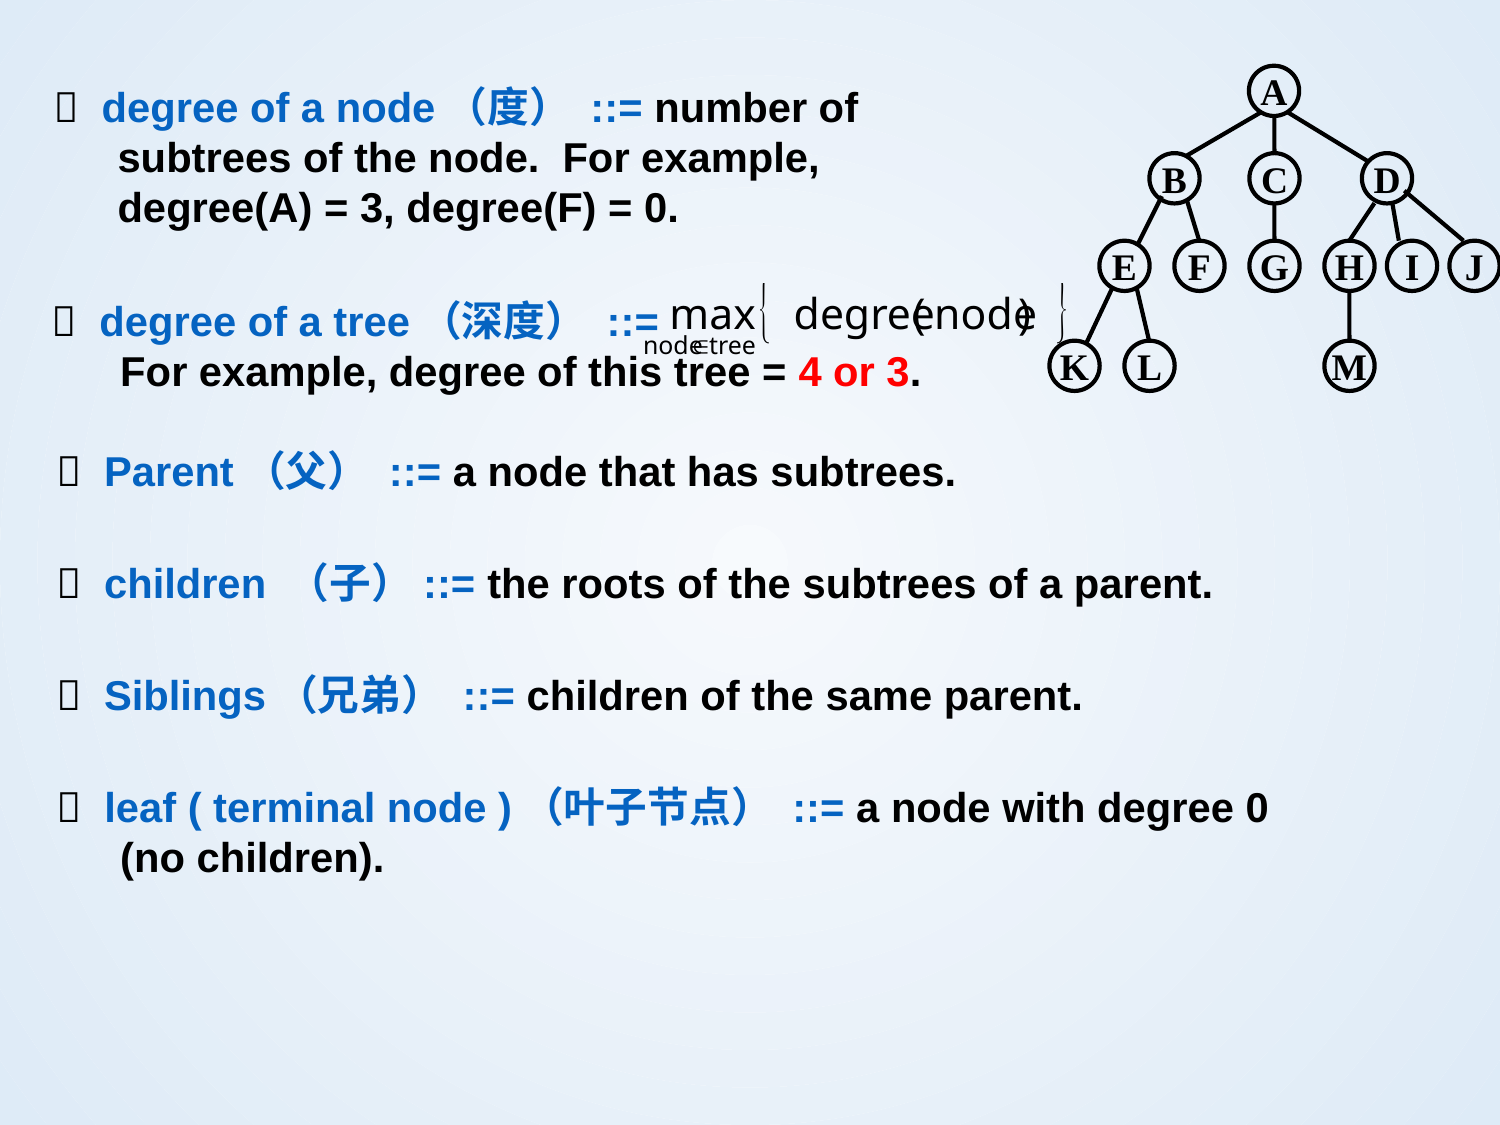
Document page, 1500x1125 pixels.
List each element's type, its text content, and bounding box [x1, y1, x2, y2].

text_box  Parent（父） ::= a node that has subtrees. [41, 437, 1050, 503]
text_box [36, 283, 1075, 404]
text_box  Siblings（兄弟） ::= children of the same parent. [41, 661, 1187, 727]
text_box  degree of a node（度） ::= number of subtrees of the node. For example, degree(A) = 3, degree(F) = 0. [38, 72, 889, 238]
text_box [1049, 65, 1500, 391]
text_box  leaf ( terminal node )（叶子节点） ::= a node with degree 0 (no children). [41, 773, 1355, 888]
text_box  children （子）::= the roots of the subtrees of a parent. [41, 549, 1249, 615]
